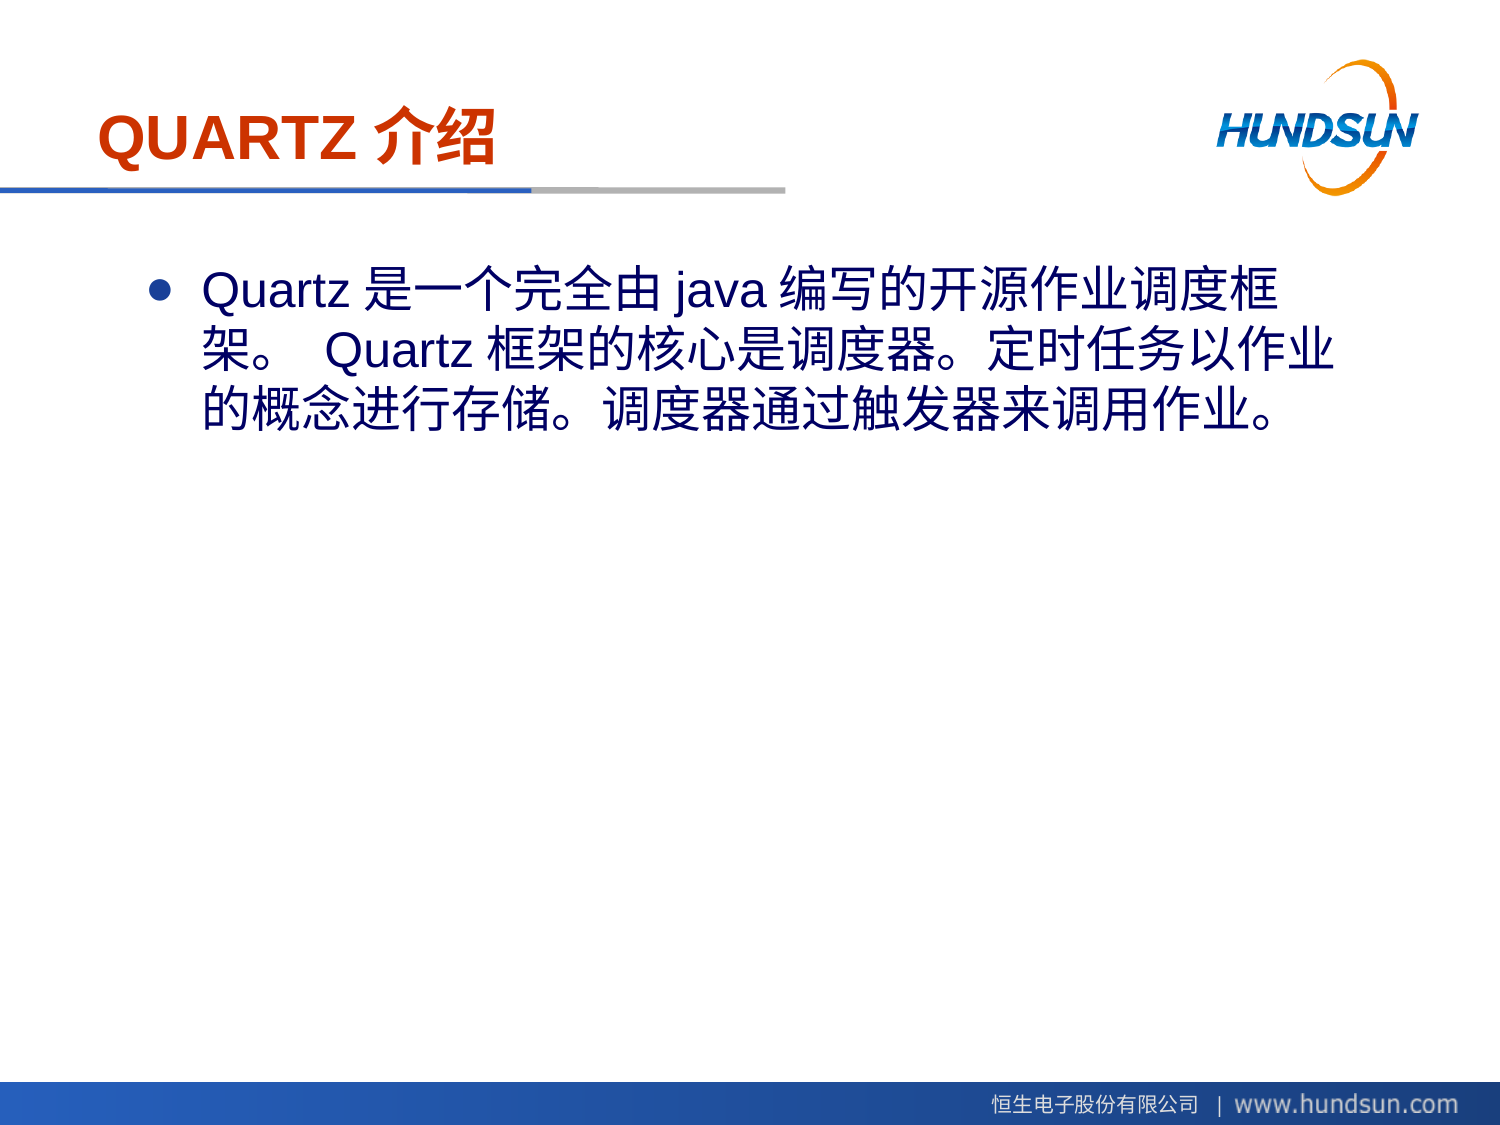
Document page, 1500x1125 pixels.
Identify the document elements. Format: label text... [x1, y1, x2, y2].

title QUARTZ介绍 [82, 84, 1122, 185]
picture [1210, 54, 1424, 201]
list Quartz是一个完全由java编写的开源作业调度框架。 Quartz框架的核心是调度器。定时任务以作业的概念进行存储。调度器通过触发器来调用作业。 [129, 249, 1377, 1030]
picture [1234, 1093, 1459, 1113]
